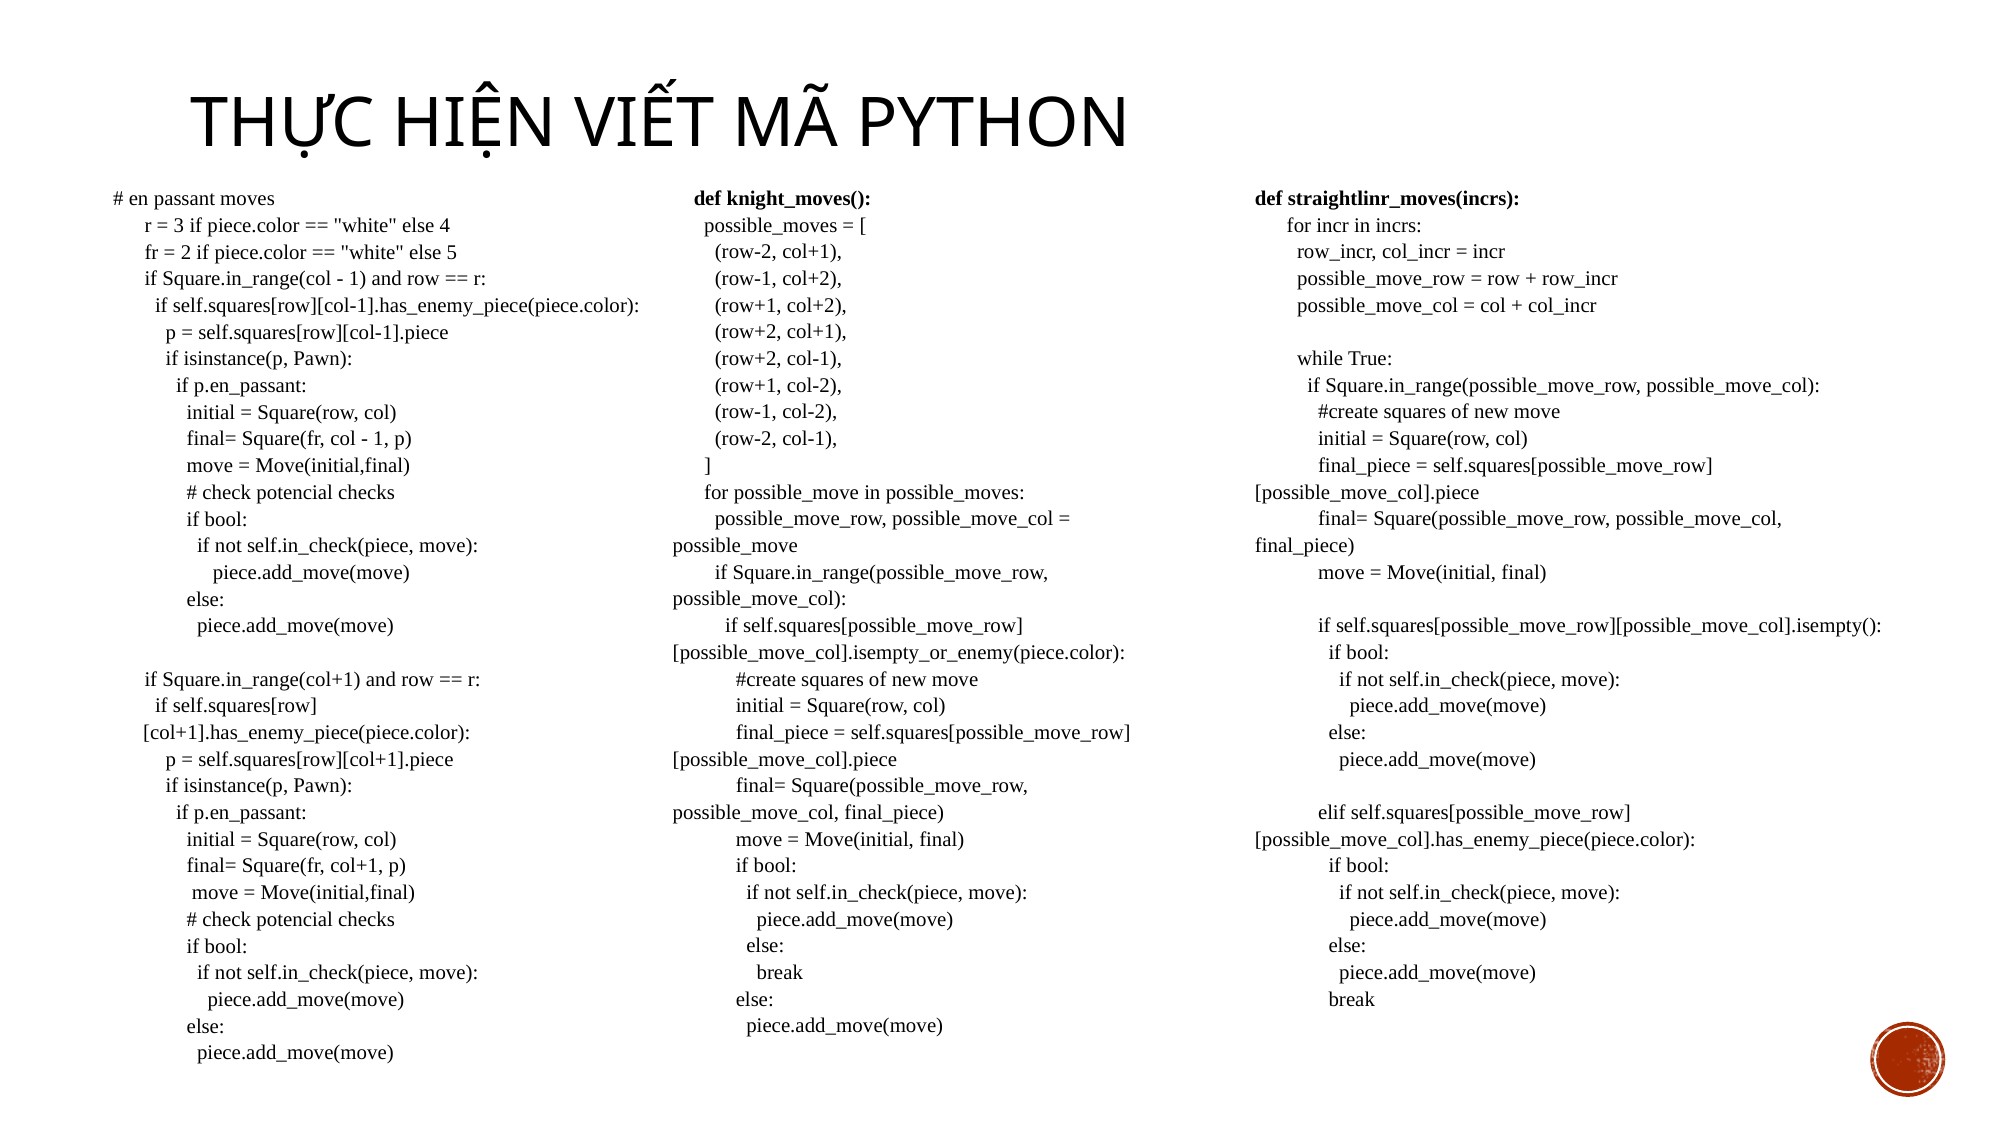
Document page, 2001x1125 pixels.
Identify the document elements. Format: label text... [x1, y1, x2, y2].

text_box def straightlinr_moves(incrs): for incr in incrs: row_incr, col_incr = incr possible_move_row = row + row_incr possible_move_col = col + col_incr while True: if Square.in_range(possible_move_row, possible_move_col): #create squares of new move initial = Square(row, col) final_piece = self.squares[possible_move_row][possible_move_col].piece final= Square(possible_move_row, possible_move_col, final_piece) move = Move(initial, final) if self.squares[possible_move_row][possible_move_col].isempty(): if bool: if not self.in_check(piece, move): piece.add_move(move) else: piece.add_move(move) elif self.squares[possible_move_row][possible_move_col].has_enemy_piece(piece.color): if bool: if not self.in_check(piece, move): piece.add_move(move) else: piece.add_move(move) break [1240, 175, 1902, 1072]
text_box def knight_moves(): possible_moves = [ (row-2, col+1), (row-1, col+2), (row+1, col+2), (row+2, col+1), (row+2, col-1), (row+1, col-2), (row-1, col-2), (row-2, col-1), ] for possible_move in possible_moves: possible_move_row, possible_move_col = possible_move if Square.in_range(possible_move_row, possible_move_col): if self.squares[possible_move_row][possible_move_col].isempty_or_enemy(piece.color): #create squares of new move initial = Square(row, col) final_piece = self.squares[possible_move_row][possible_move_col].piece final= Square(possible_move_row, possible_move_col, final_piece) move = Move(initial, final) if bool: if not self.in_check(piece, move): piece.add_move(move) else: break else: piece.add_move(move) [657, 175, 1202, 1098]
title THỰC HIỆN VIẾT MÃ PYTHON [175, 79, 1826, 170]
list # en passant moves r = 3 if piece.color == "white" else 4 fr = 2 if piece.color == "white" else 5 if Square.in_range(col - 1) and row == r: if self.squares[row][col-1].has_enemy_piece(piece.color): p = self.squares[row][col-1].piece if isinstance(p, Pawn): if p.en_passant: initial = Square(row, col) final= Square(fr, col - 1, p) move = Move(initial,final) # check potencial checks if bool: if not self.in_check(piece, move): piece.add_move(move) else: piece.add_move(move) if Square.in_range(col+1) and row == r: if self.squares[row][col+1].has_enemy_piece(piece.color): p = self.squares[row][col+1].piece if isinstance(p, Pawn): if p.en_passant: initial = Square(row, col) final= Square(fr, col+1, p) move = Move(initial,final) # check potencial checks if bool: if not self.in_check(piece, move): piece.add_move(move) else: piece.add_move(move) [98, 175, 657, 950]
